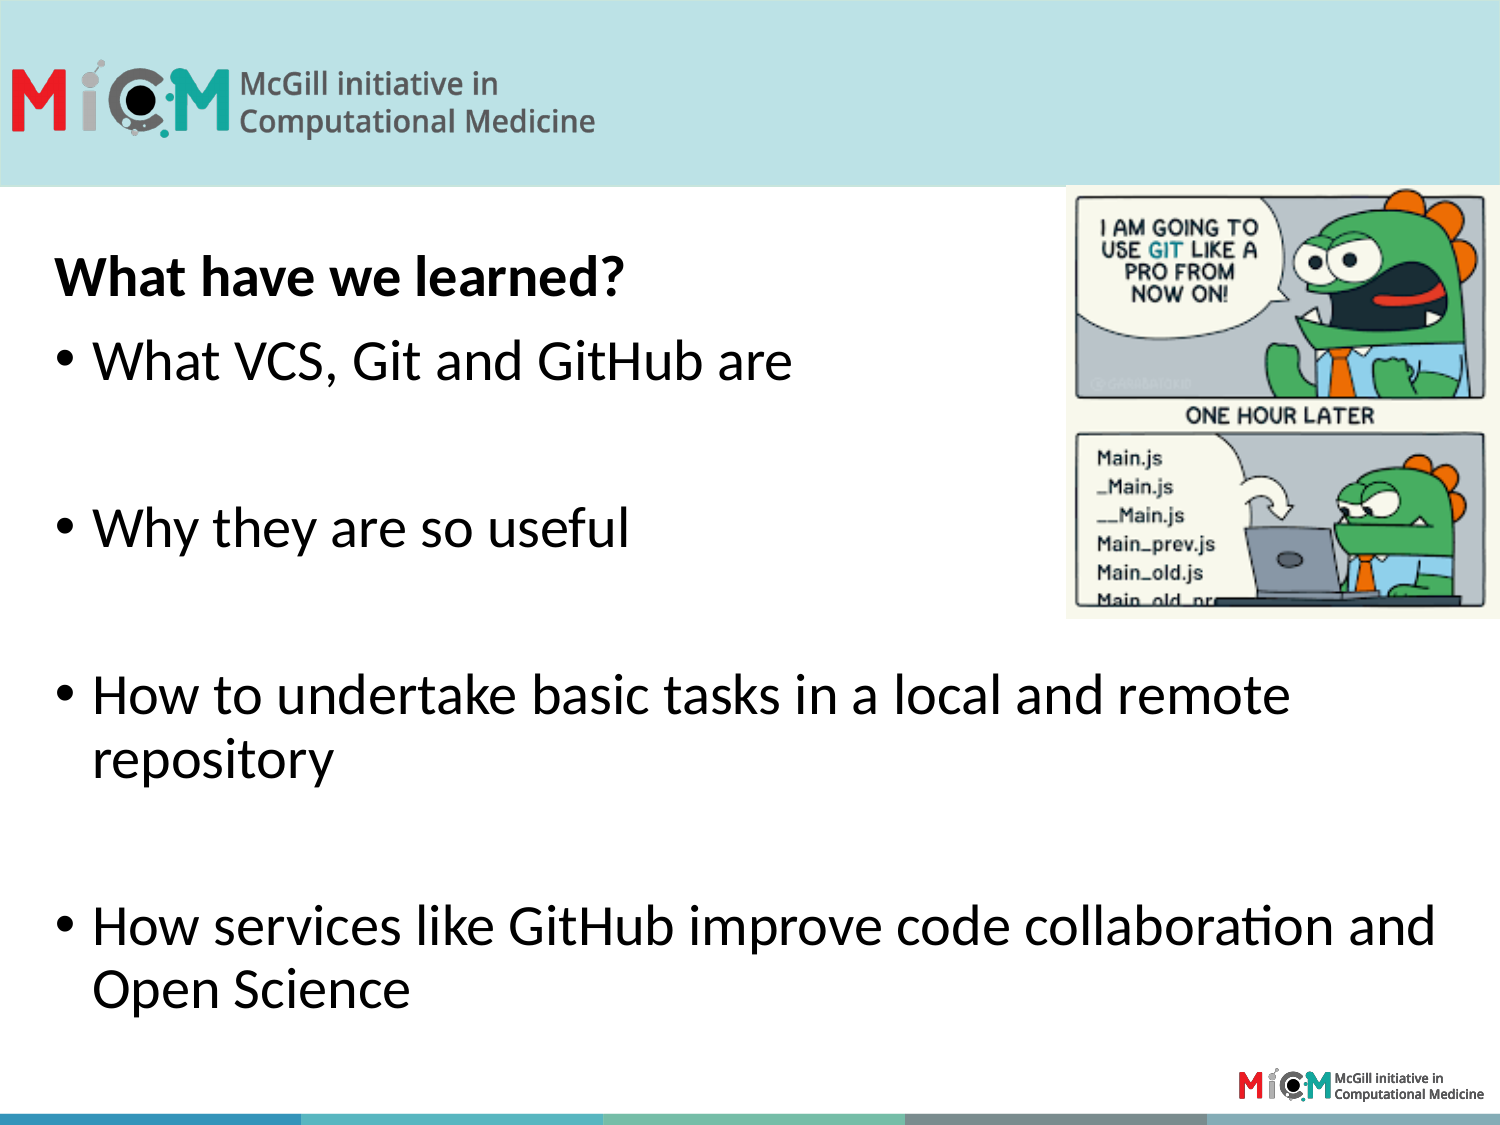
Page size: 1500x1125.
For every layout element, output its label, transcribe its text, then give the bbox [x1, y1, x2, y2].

picture [1211, 1051, 1500, 1122]
picture [1066, 185, 1500, 619]
list What have we learned? What VCS, Git and GitHub are Why they are so useful How to undertake basic tasks in a local and remote repository How services like GitHub improve code collaboration and Open Science [39, 238, 1461, 1047]
picture [0, 19, 634, 187]
